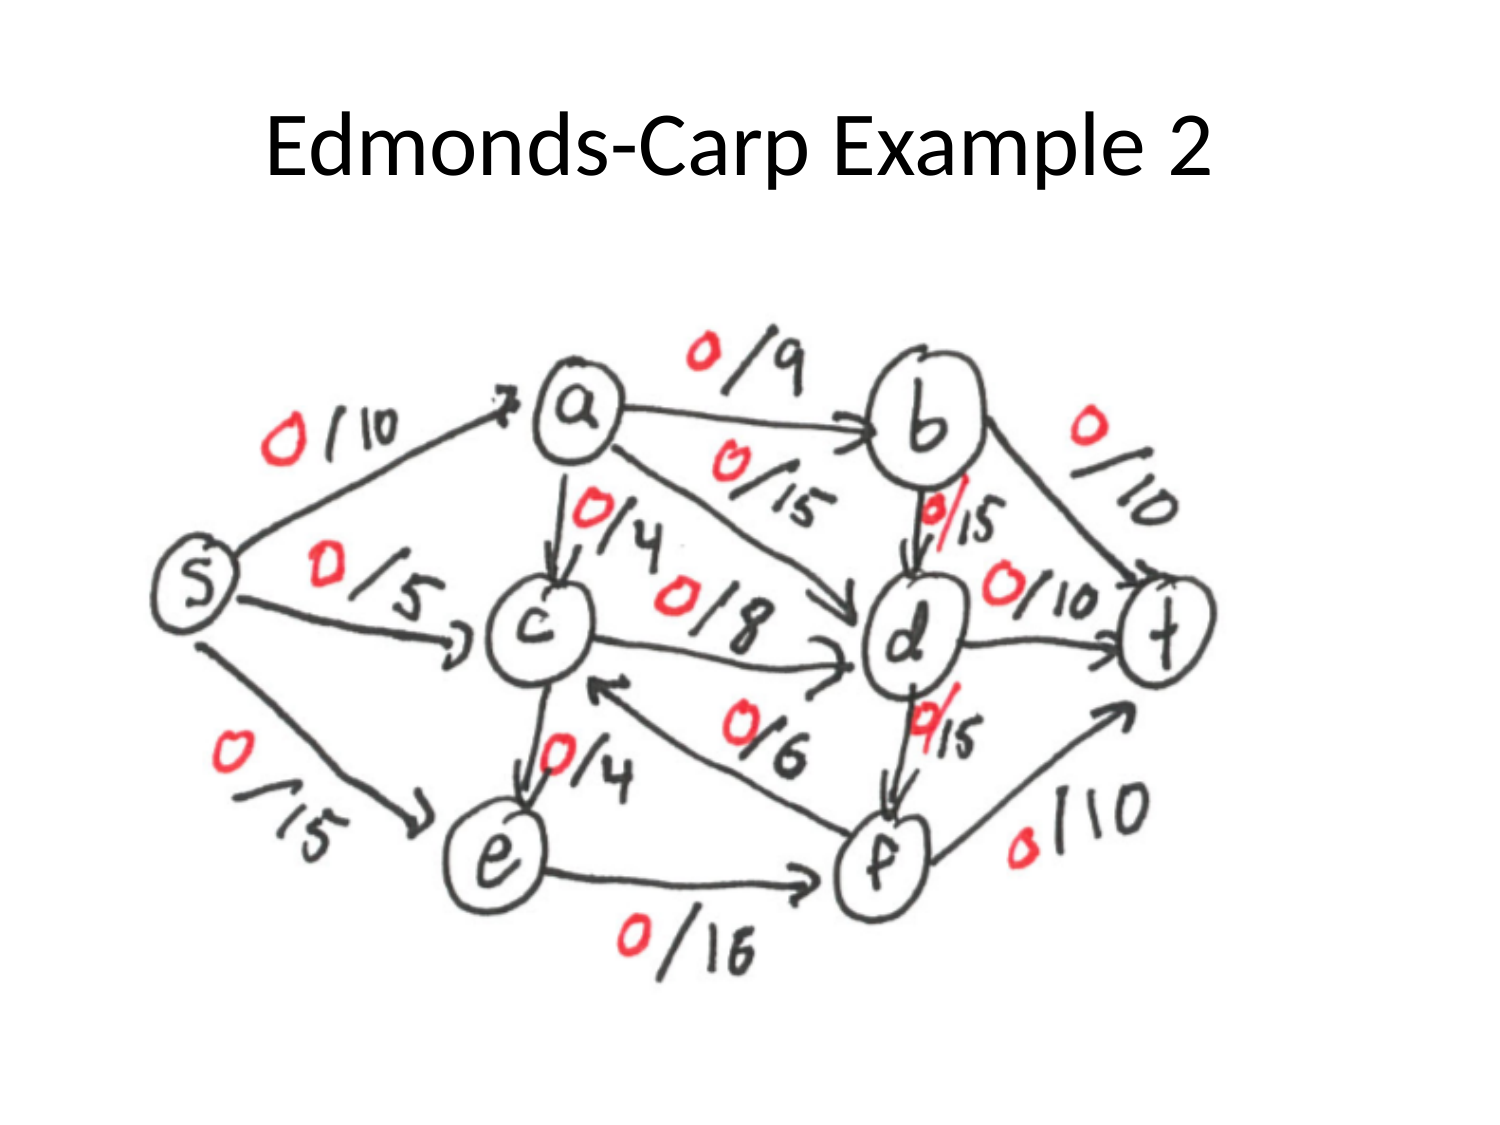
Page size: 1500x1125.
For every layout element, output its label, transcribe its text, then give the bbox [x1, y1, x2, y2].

title Edmonds-Carp Example 2 [75, 45, 1425, 233]
picture [0, 237, 1500, 1063]
